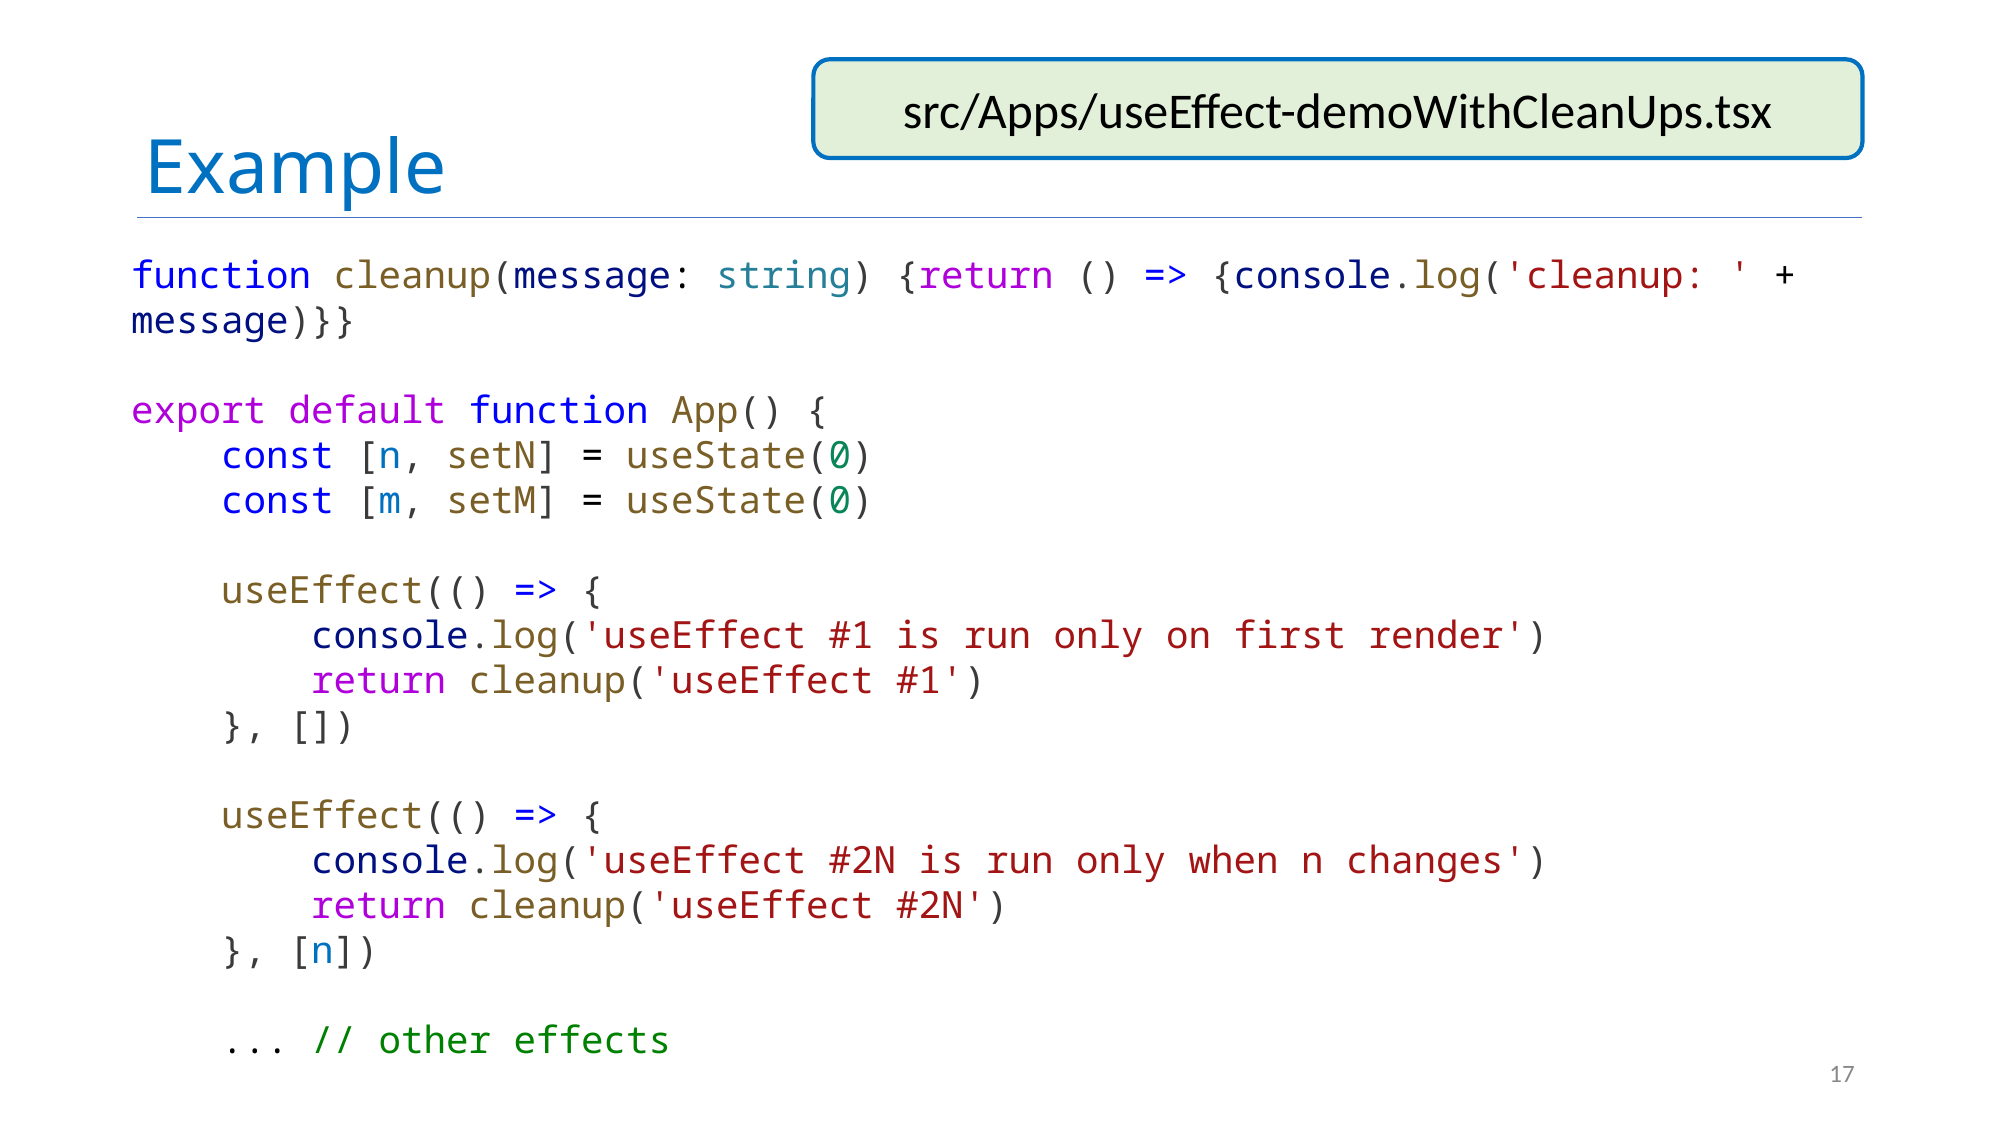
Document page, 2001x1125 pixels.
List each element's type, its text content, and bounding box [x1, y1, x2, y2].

title Example [136, 0, 1863, 218]
text_box function cleanup(message: string) {return () => {console.log('cleanup: ' + message)}} export default function App() { const [n, setN] = useState(0) const [m, setM] = useState(0) useEffect(() => { console.log('useEffect #1 is run only on first render') return cleanup('useEffect #1') }, []) useEffect(() => { console.log('useEffect #2N is run only when n changes') return cleanup('useEffect #2N') }, [n]) ... // other effects [116, 243, 1962, 1068]
slide_number 17 [1819, 1068, 1863, 1094]
